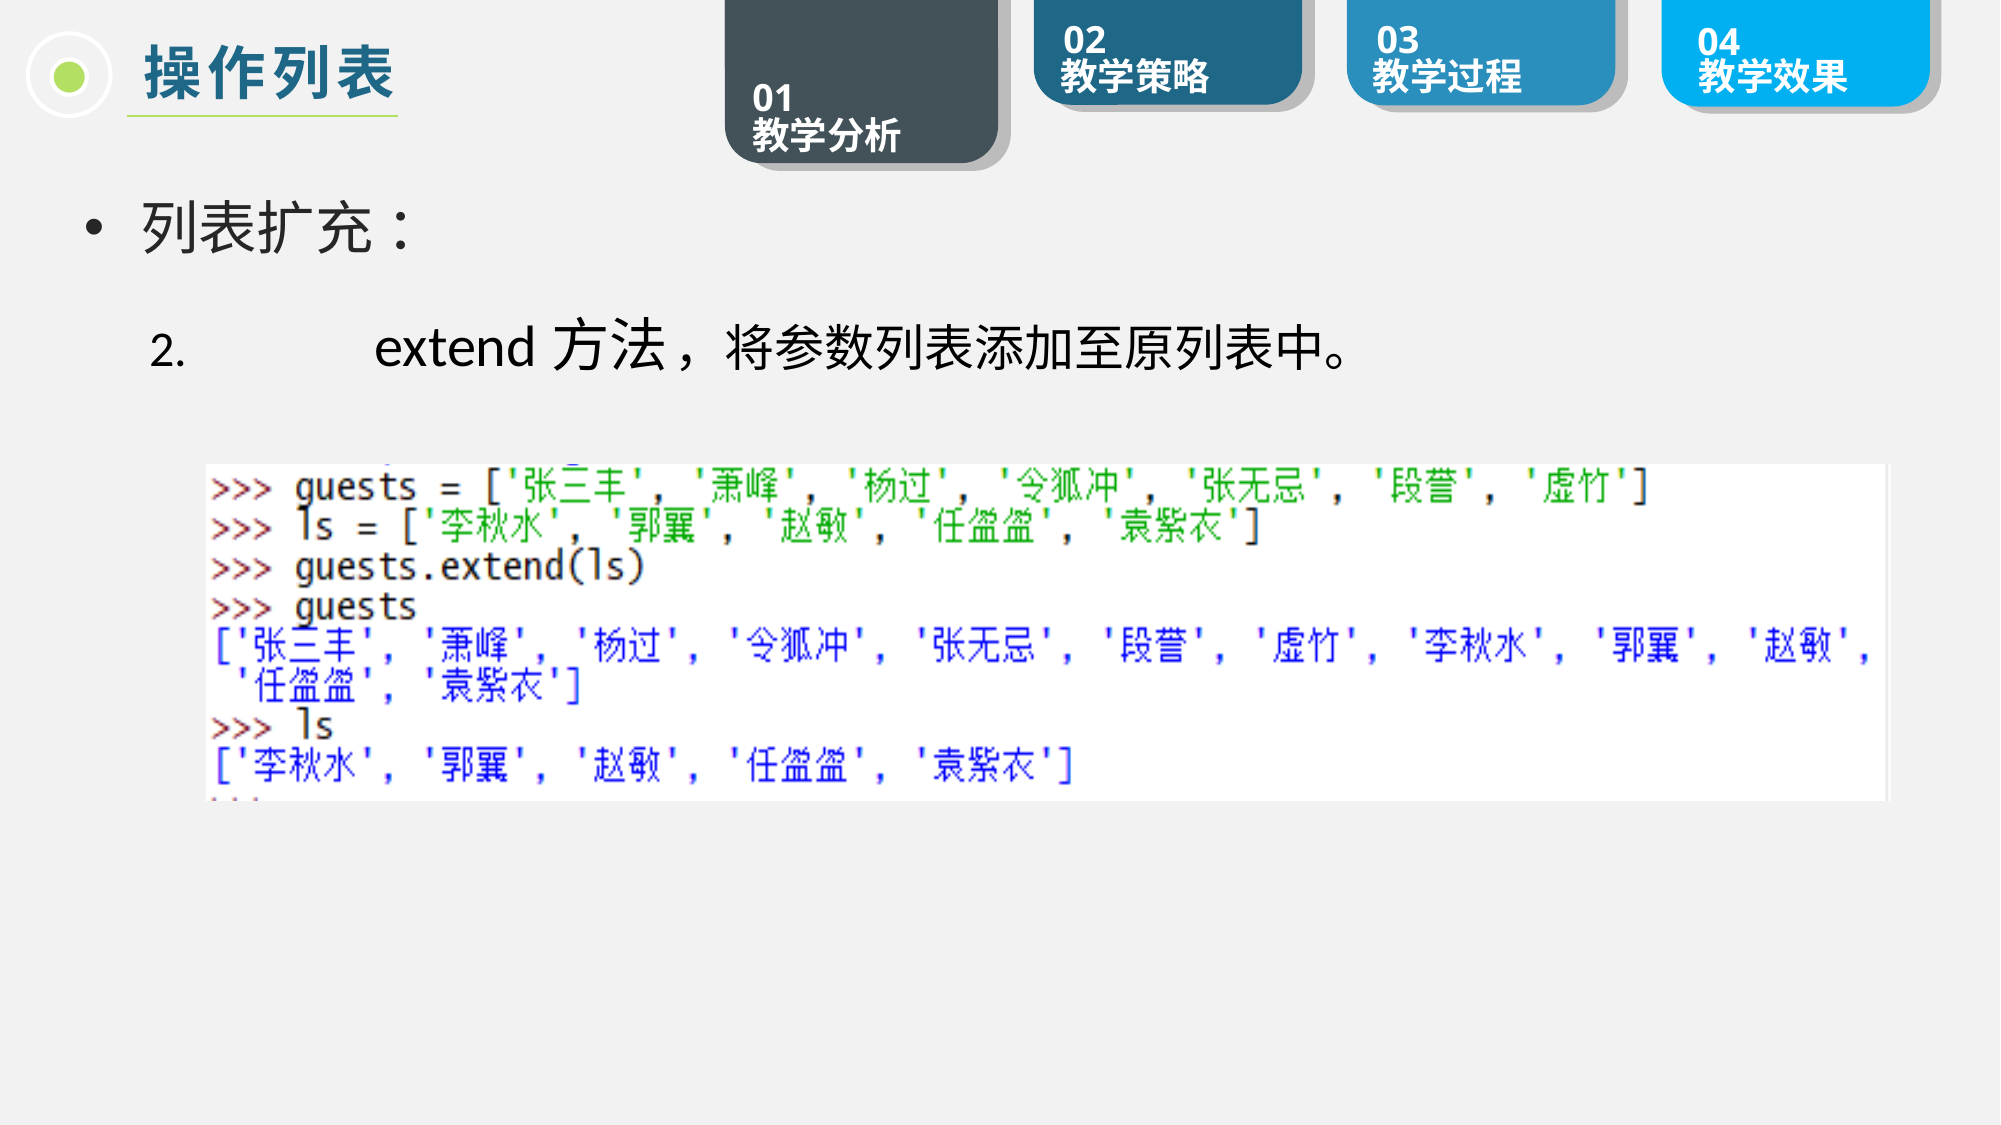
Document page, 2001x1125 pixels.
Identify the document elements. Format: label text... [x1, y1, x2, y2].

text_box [27, 33, 111, 117]
picture [205, 463, 1891, 801]
text_box 列表扩充 ： extend方法 ，将参数列表添加至原列表中。 [69, 148, 1795, 1009]
text_box 操作列表 [128, 28, 1155, 114]
